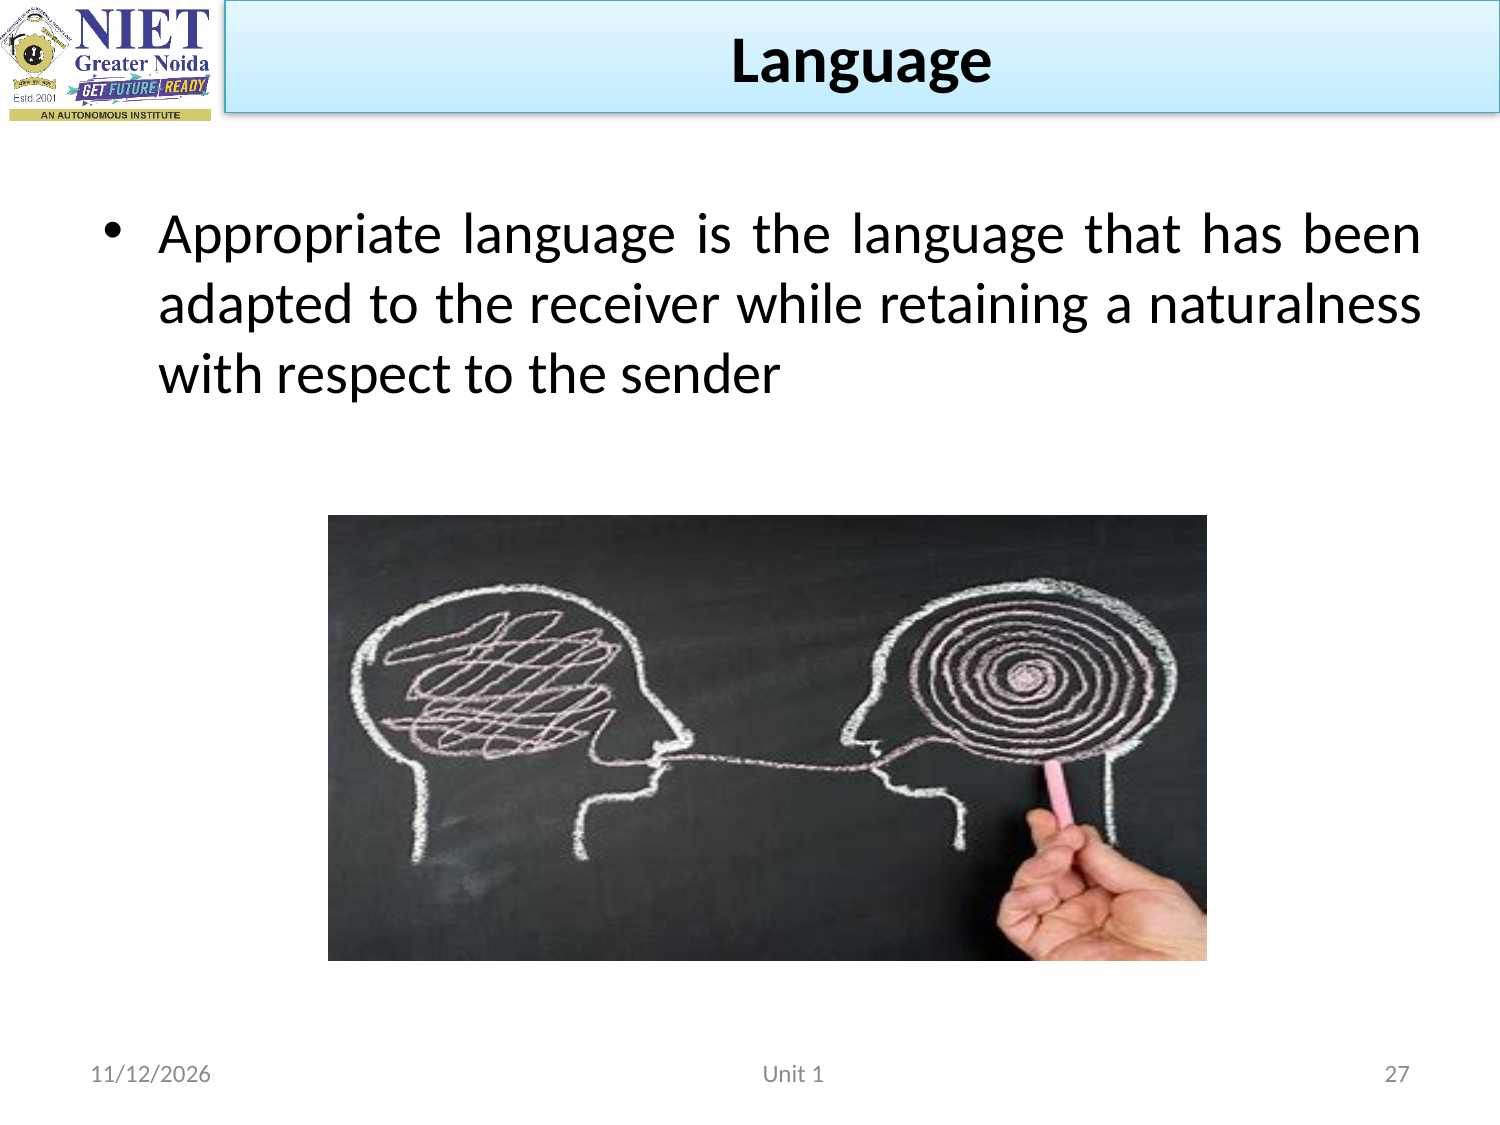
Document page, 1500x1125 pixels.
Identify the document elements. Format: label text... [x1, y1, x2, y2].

picture [0, 7, 211, 121]
picture [327, 515, 1208, 962]
text_box Language [224, 0, 1500, 113]
slide_number 27 [1074, 1042, 1425, 1103]
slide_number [75, 1042, 412, 1103]
list Appropriate language is the language that has been adapted to the receiver while retaining a naturalness with respect to the sender [87, 187, 1438, 930]
footer Unit 1 [412, 1042, 1074, 1103]
text_box [25, 0, 76, 27]
